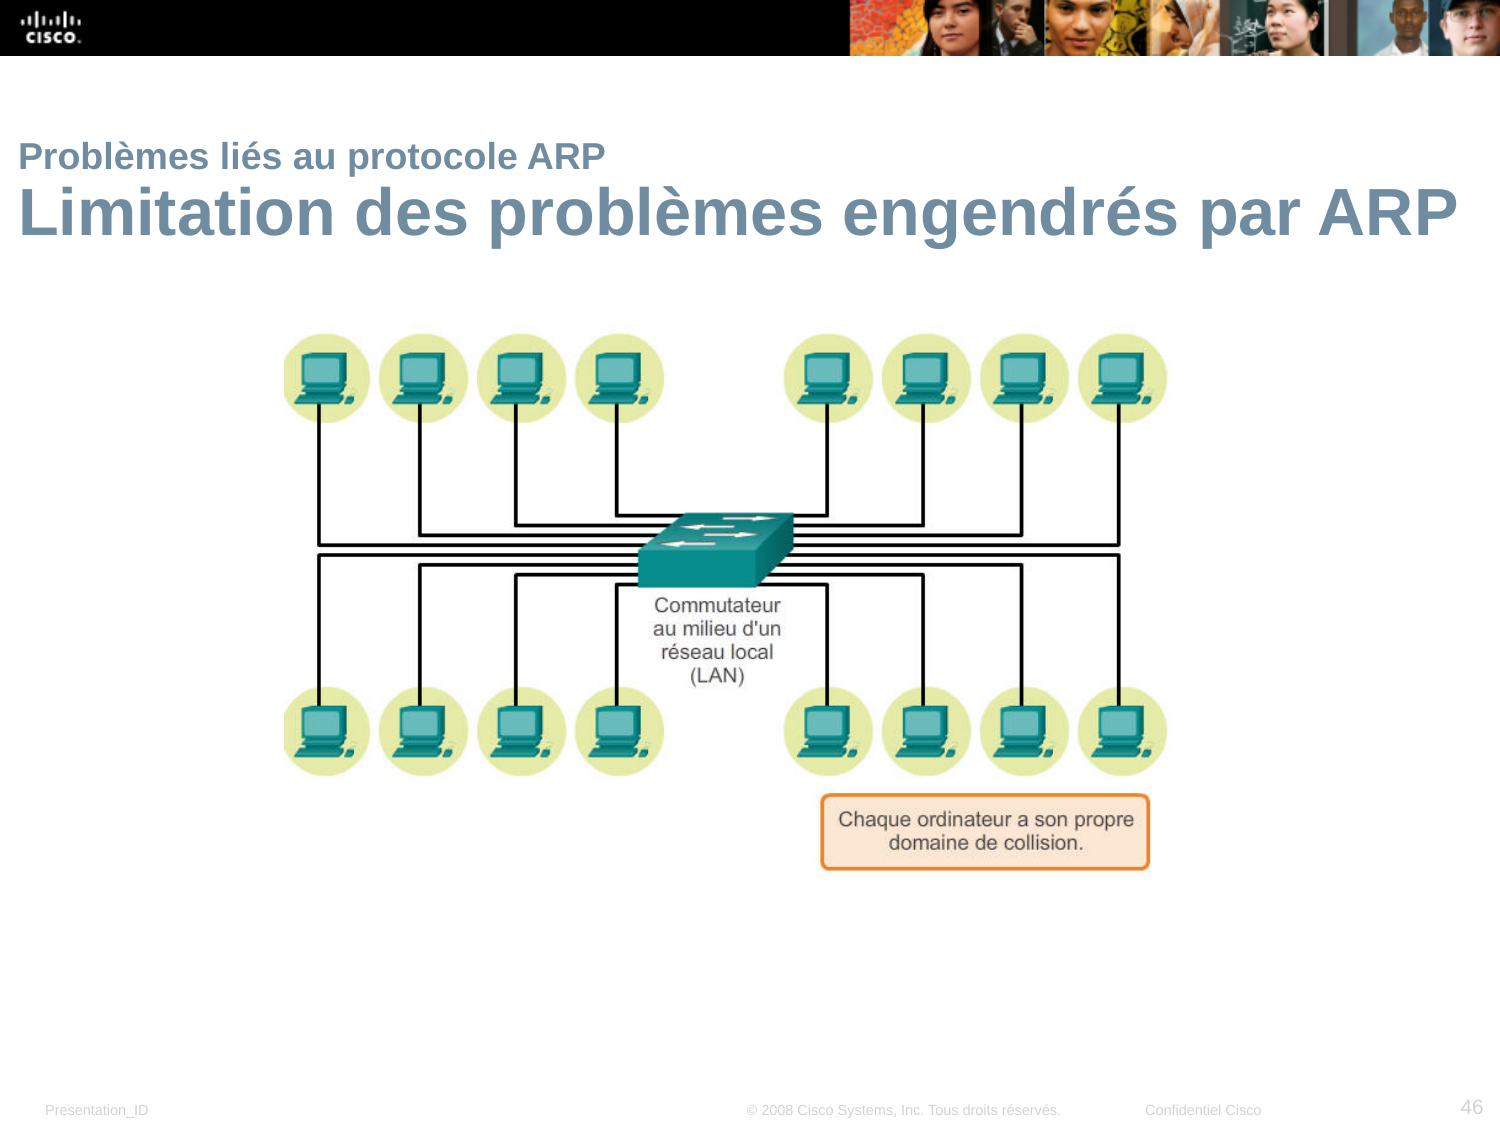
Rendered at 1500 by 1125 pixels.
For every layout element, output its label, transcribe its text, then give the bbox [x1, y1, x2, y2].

picture [0, 0, 1500, 56]
picture [284, 305, 1197, 915]
title Problèmes liés au protocole ARP Limitation des problèmes engendrés par ARP [4, 118, 1498, 257]
